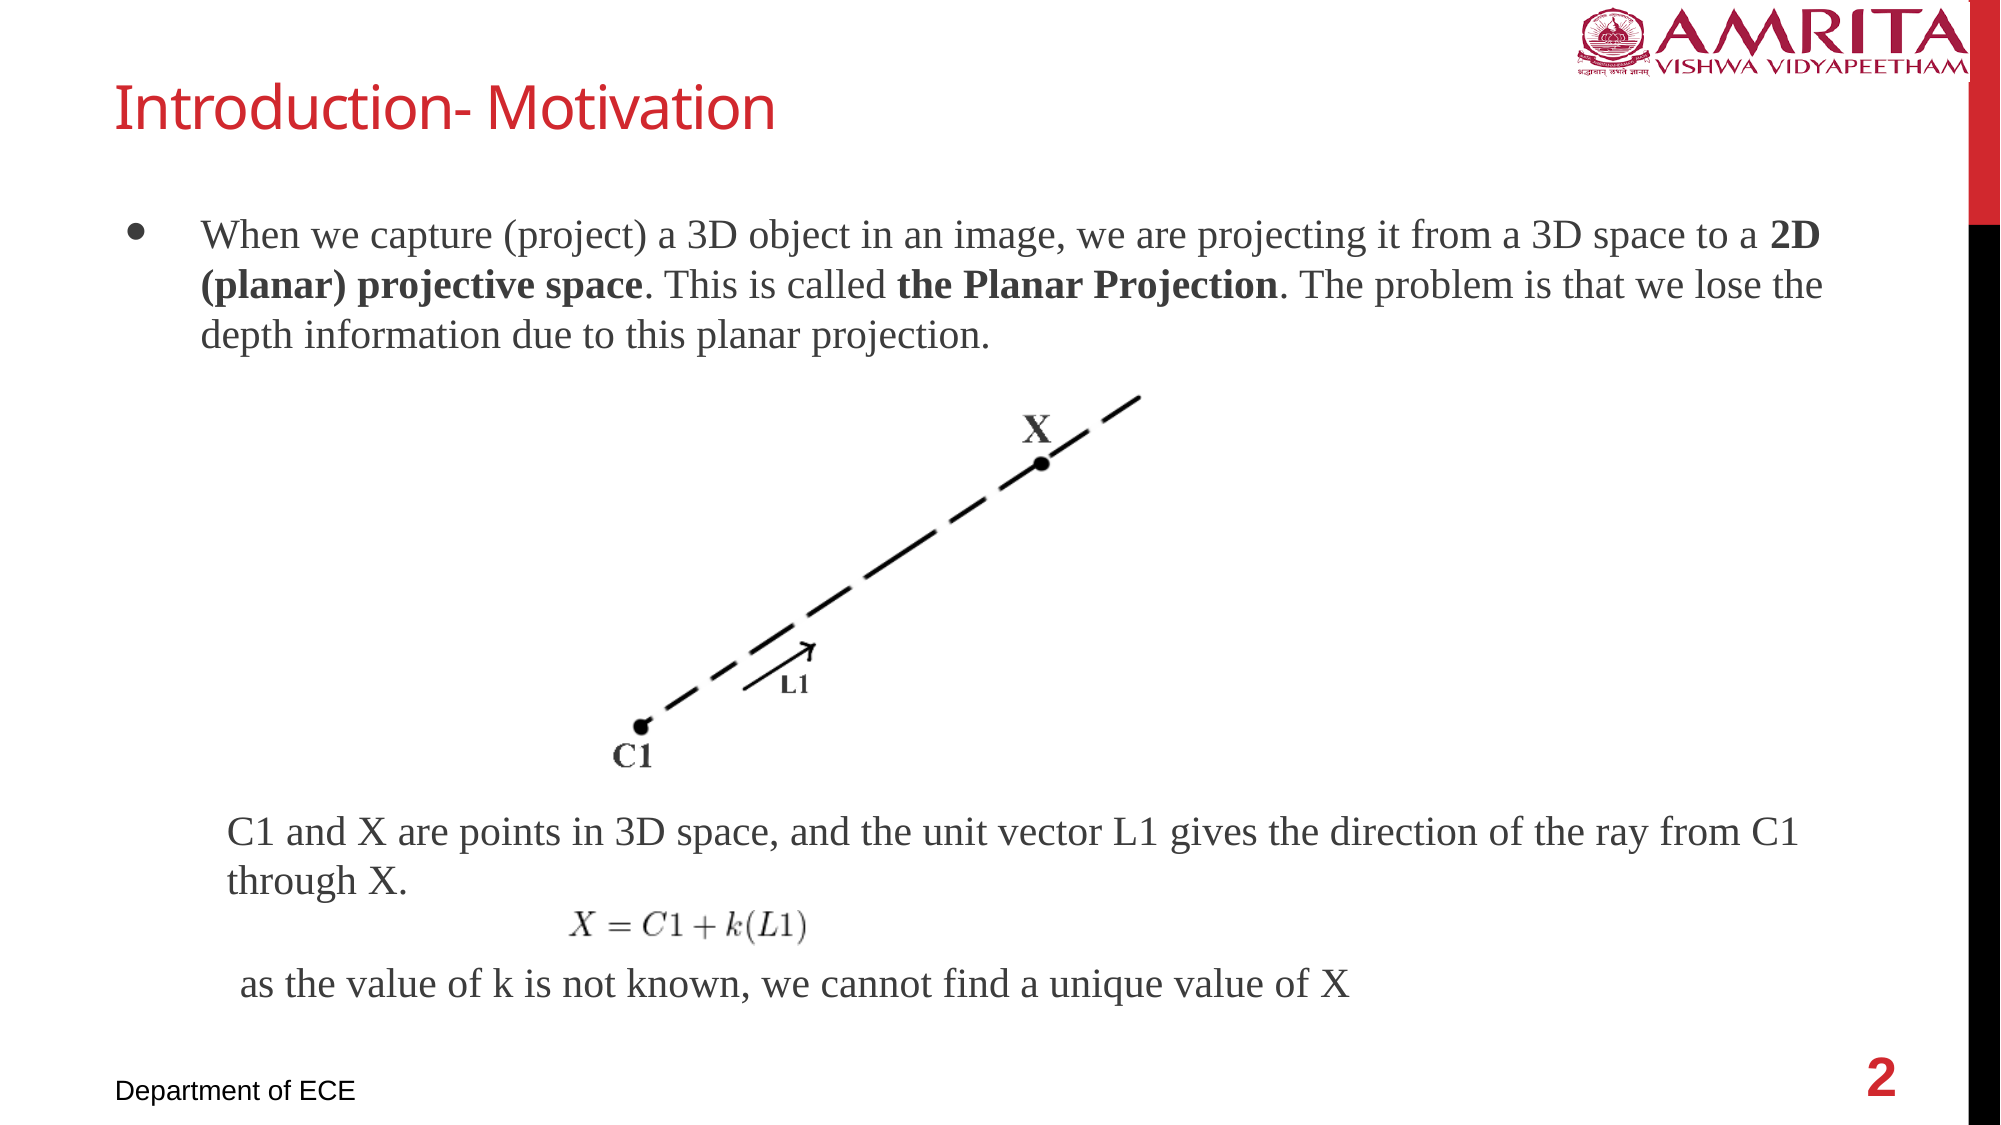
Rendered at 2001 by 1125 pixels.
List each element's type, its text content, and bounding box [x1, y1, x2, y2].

list When we capture (project) a 3D object in an image, we are projecting it from a 3D space to a 2D (planar) projective space. This is called the Planar Projection. The problem is that we lose the depth information due to this planar projection. [110, 198, 1886, 826]
title Introduction- Motivation [99, 25, 1898, 185]
text_box C1 and X are points in 3D space, and the unit vector L1 gives the direction of the ray from C1 through X. [212, 796, 1828, 911]
picture [517, 381, 1235, 786]
text_box as the value of k is not known, we cannot find a unique value of X [225, 948, 1444, 1014]
picture [568, 910, 807, 946]
picture [1575, 2, 1970, 82]
slide_number 2 [1851, 1033, 1977, 1114]
footer Department of ECE [99, 1065, 850, 1112]
